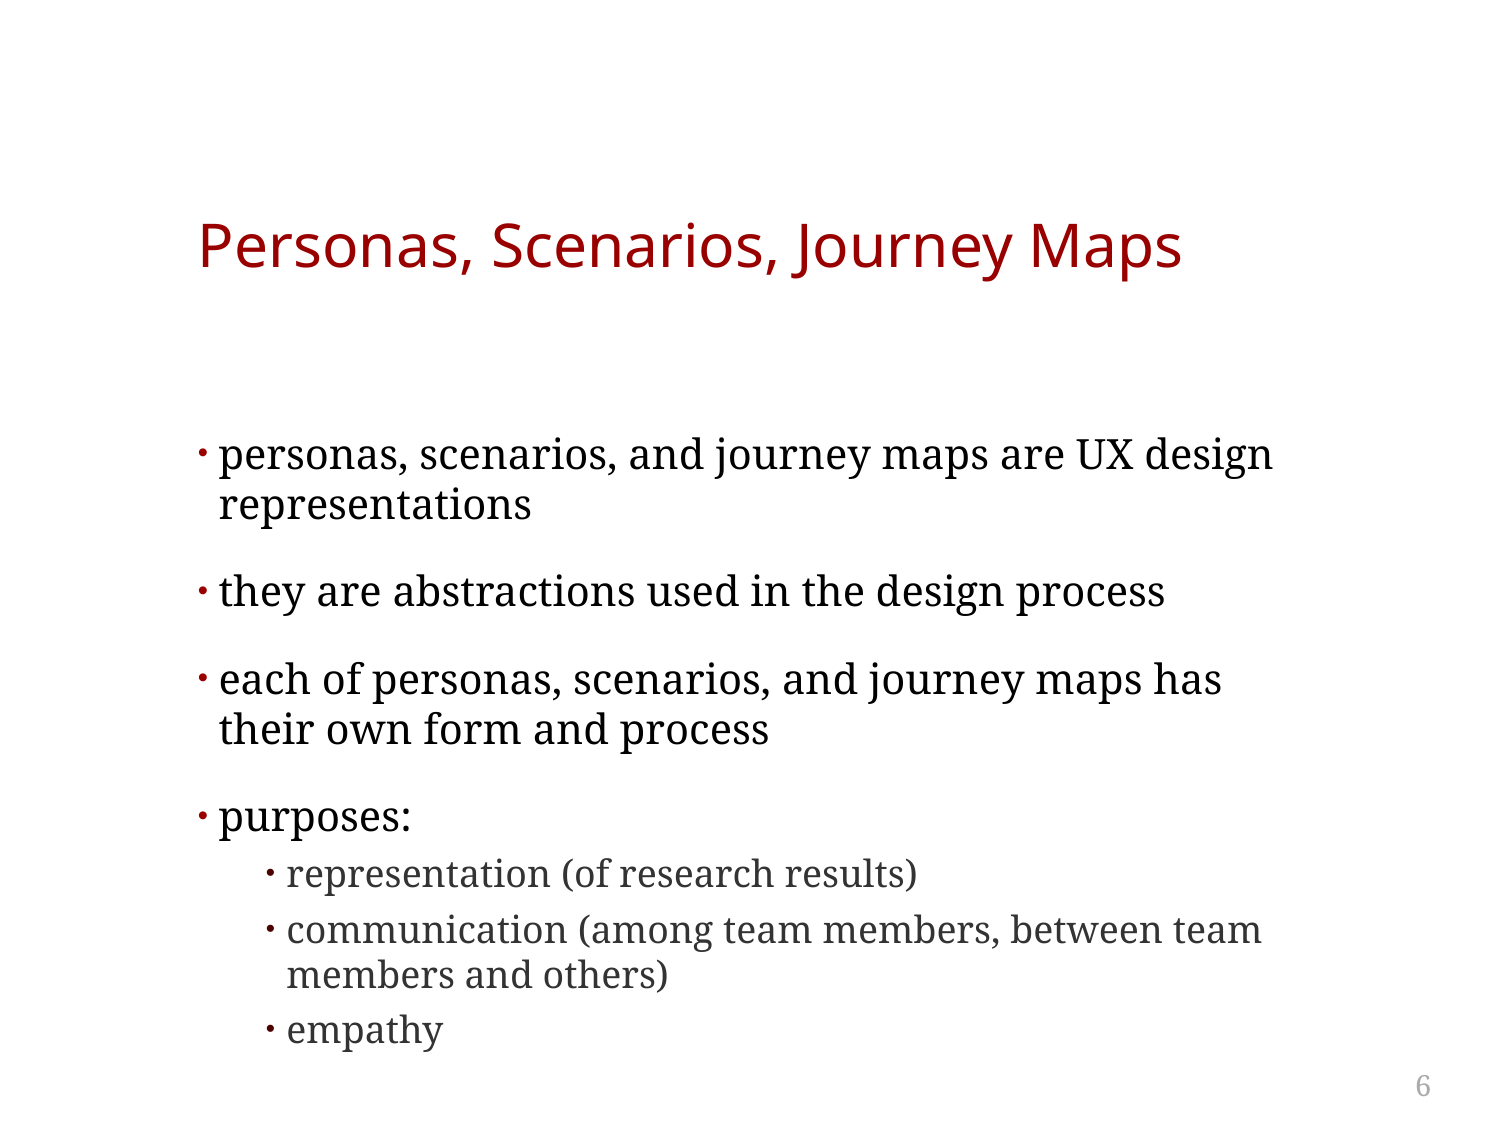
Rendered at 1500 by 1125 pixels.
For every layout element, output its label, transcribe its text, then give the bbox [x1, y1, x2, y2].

slide_number 6 [1349, 1050, 1498, 1125]
list personas, scenarios, and journey maps are UX design representations they are abstractions used in the design process each of personas, scenarios, and journey maps has their own form and process purposes: representation (of research results) communication (among team members, between team members and others) empathy [190, 337, 1310, 1125]
title Personas, Scenarios, Journey Maps [190, 203, 1310, 337]
